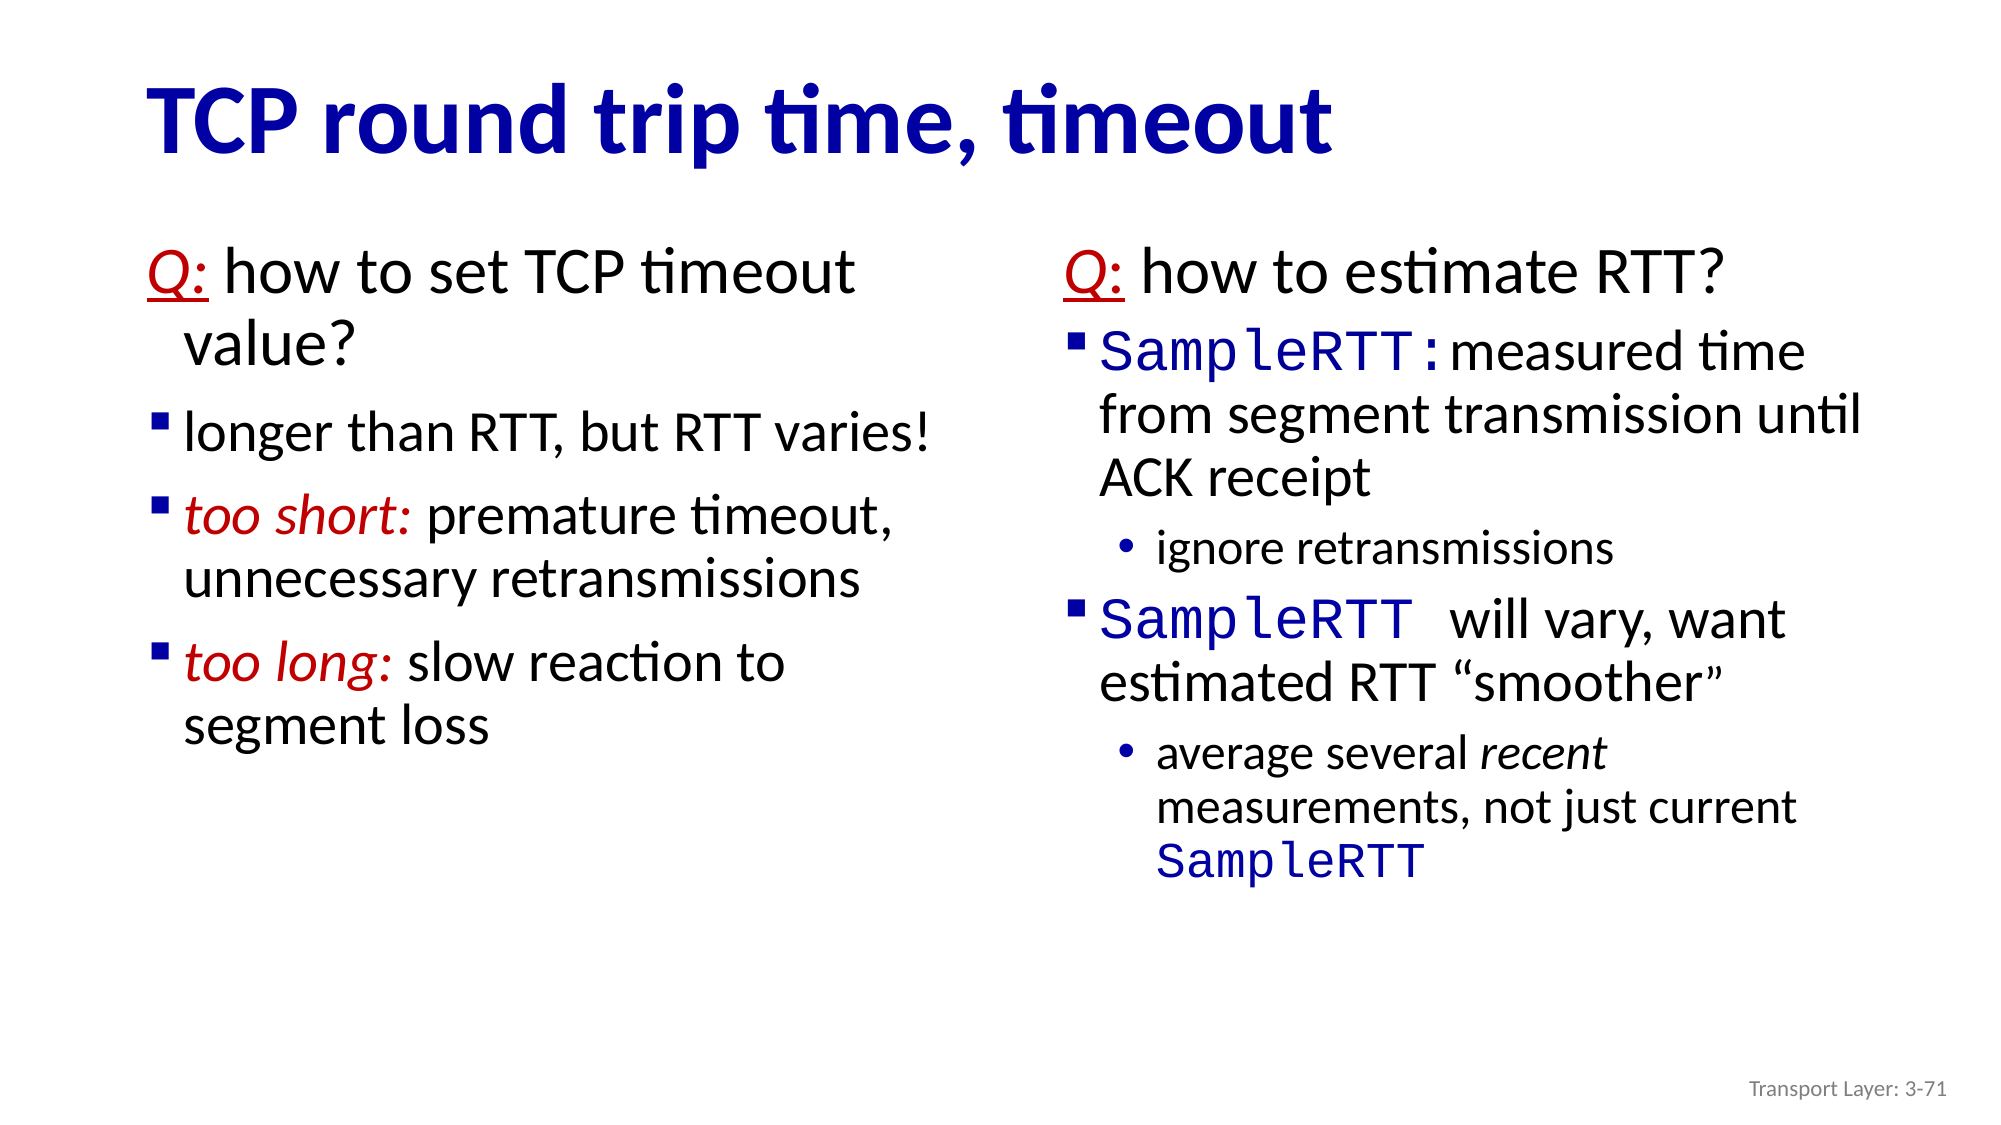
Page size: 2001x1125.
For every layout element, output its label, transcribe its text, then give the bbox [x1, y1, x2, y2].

text_box Q: how to estimate RTT? SampleRTT:measured time from segment transmission until ACK receipt ignore retransmissions SampleRTT will vary, want estimated RTT “smoother” average several recent measurements, not just current SampleRTT [1026, 228, 1940, 991]
text_box Q: how to set TCP timeout value? longer than RTT, but RTT varies! too short: premature timeout, unnecessary retransmissions too long: slow reaction to segment loss [110, 228, 966, 991]
slide_number Transport Layer: 3-71 [1512, 1056, 1963, 1117]
title TCP round trip time, timeout [131, 47, 2000, 195]
